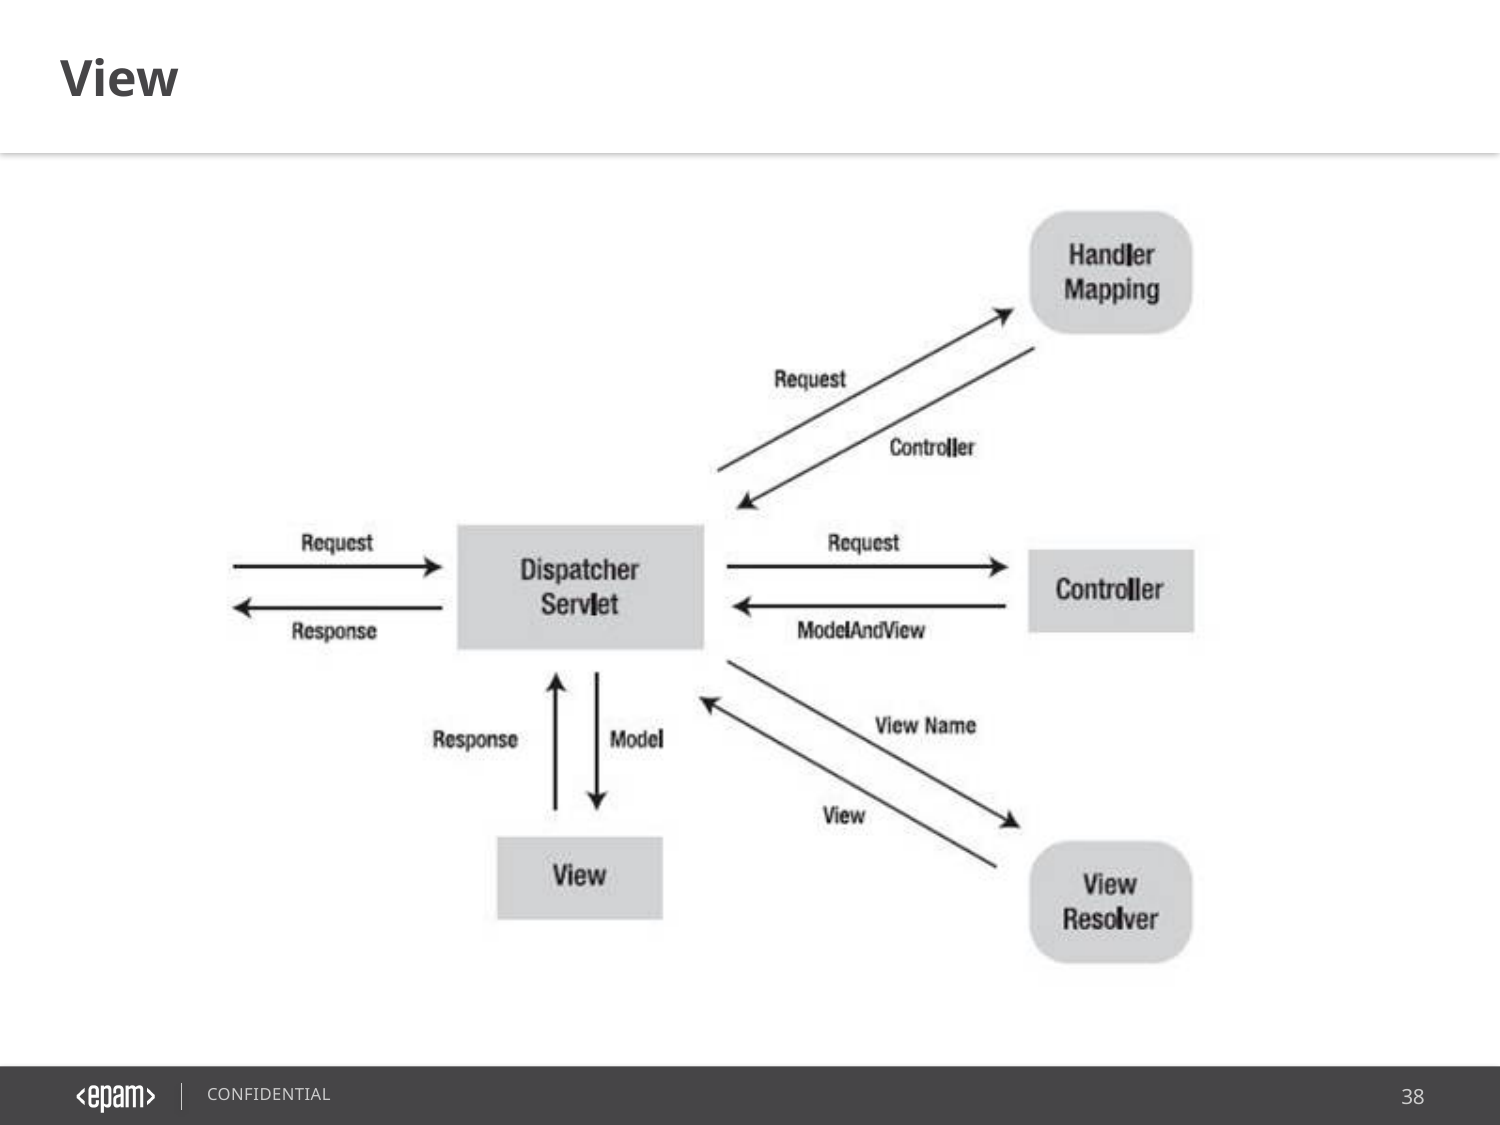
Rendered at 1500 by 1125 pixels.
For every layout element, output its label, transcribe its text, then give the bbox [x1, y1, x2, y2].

list View [0, 0, 1500, 153]
picture [62, 174, 1500, 992]
picture [76, 1085, 155, 1113]
